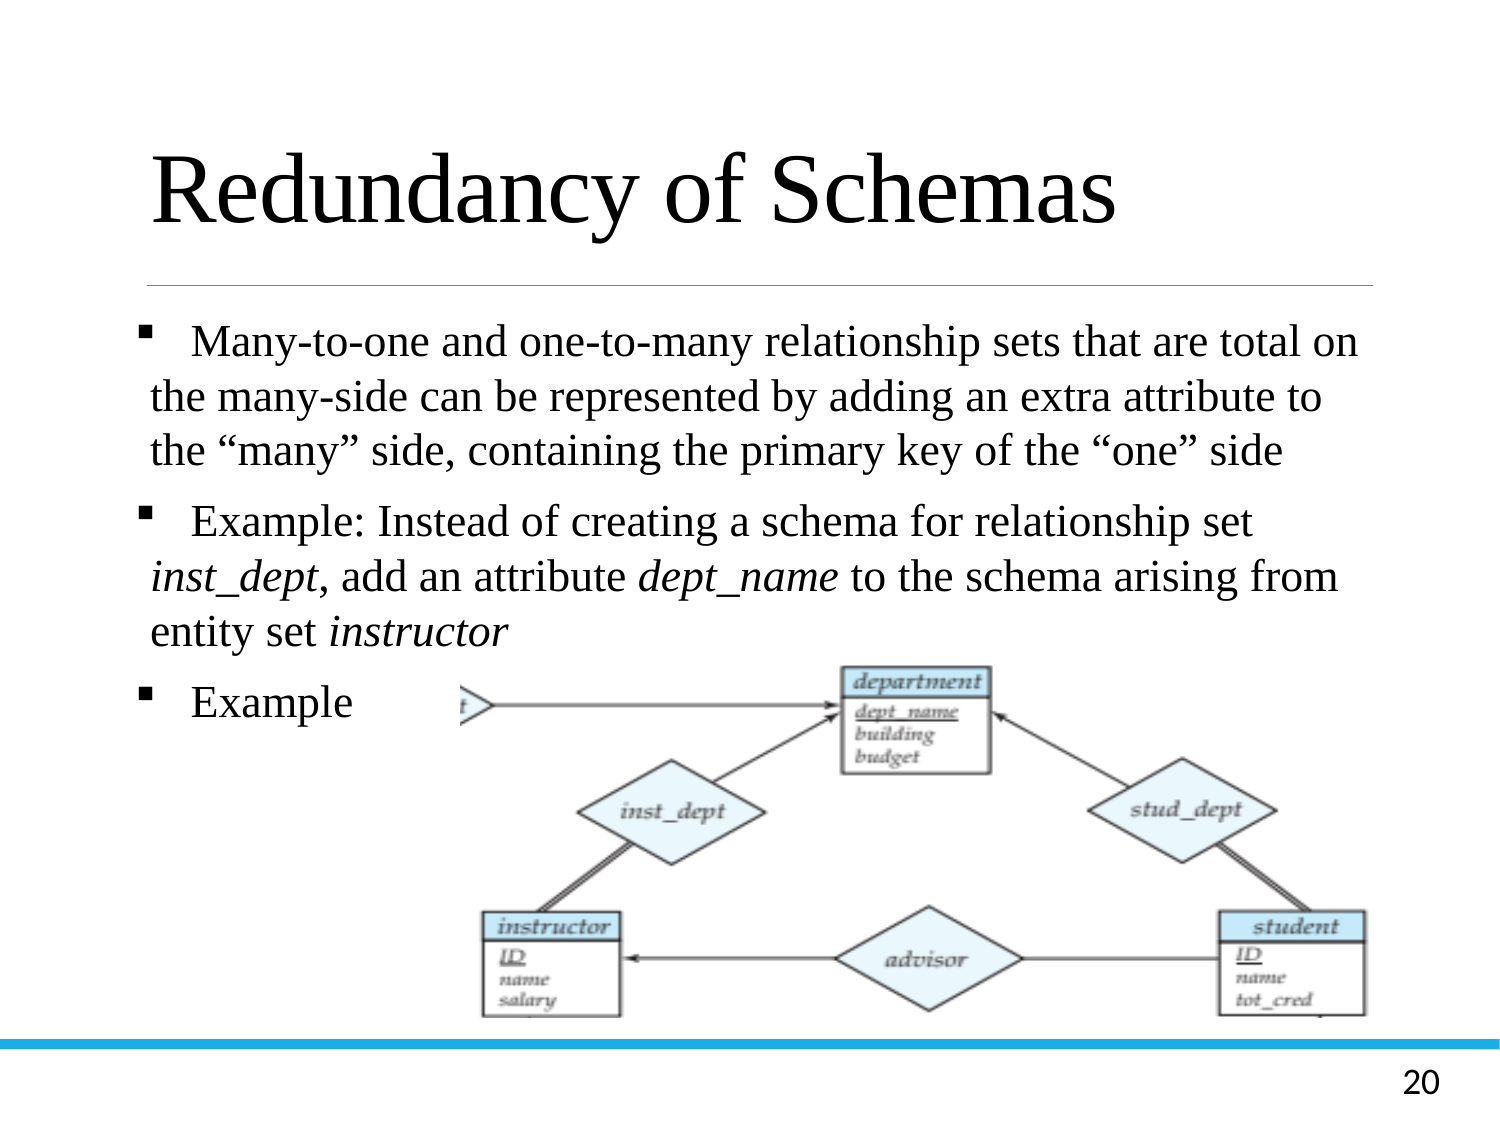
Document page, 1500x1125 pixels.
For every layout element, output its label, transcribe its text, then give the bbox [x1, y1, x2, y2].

title Redundancy of Schemas [135, 47, 1373, 250]
list Many-to-one and one-to-many relationship sets that are total on the many-side can be represented by adding an extra attribute to the “many” side, containing the primary key of the “one” side Example: Instead of creating a schema for relationship set inst_dept, add an attribute dept_name to the schema arising from entity set instructor Example [135, 302, 1373, 1047]
picture [459, 656, 1401, 1018]
